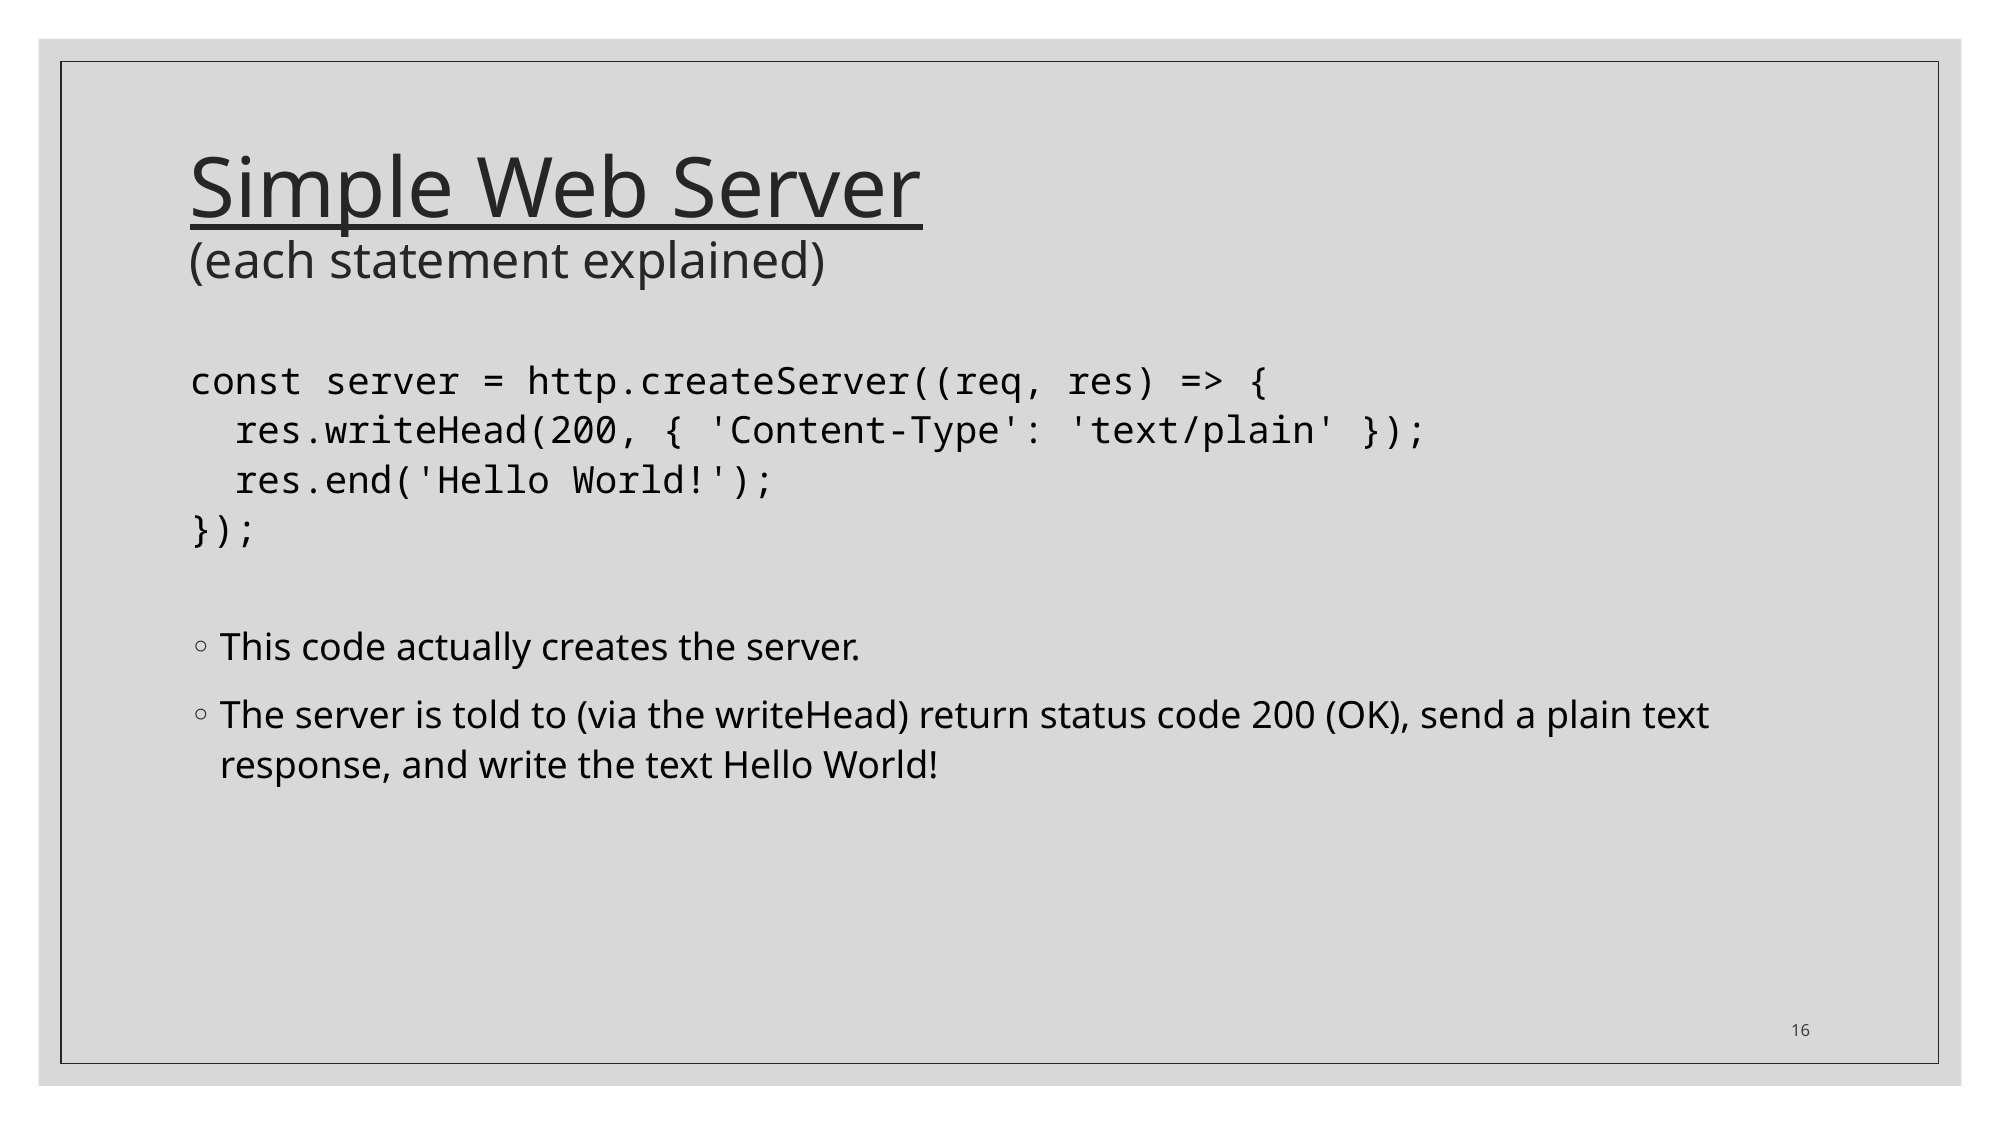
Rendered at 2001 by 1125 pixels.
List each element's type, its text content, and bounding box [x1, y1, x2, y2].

list const server = http.createServer((req, res) => { res.writeHead(200, { 'Content-Type': 'text/plain' }); res.end('Hello World!'); }); This code actually creates the server. The server is told to (via the writeHead) return status code 200 (OK), send a plain text response, and write the text Hello World! [174, 345, 1825, 977]
slide_number 16 [1687, 990, 1825, 1050]
title Simple Web Server (each statement explained) [174, 105, 1825, 331]
